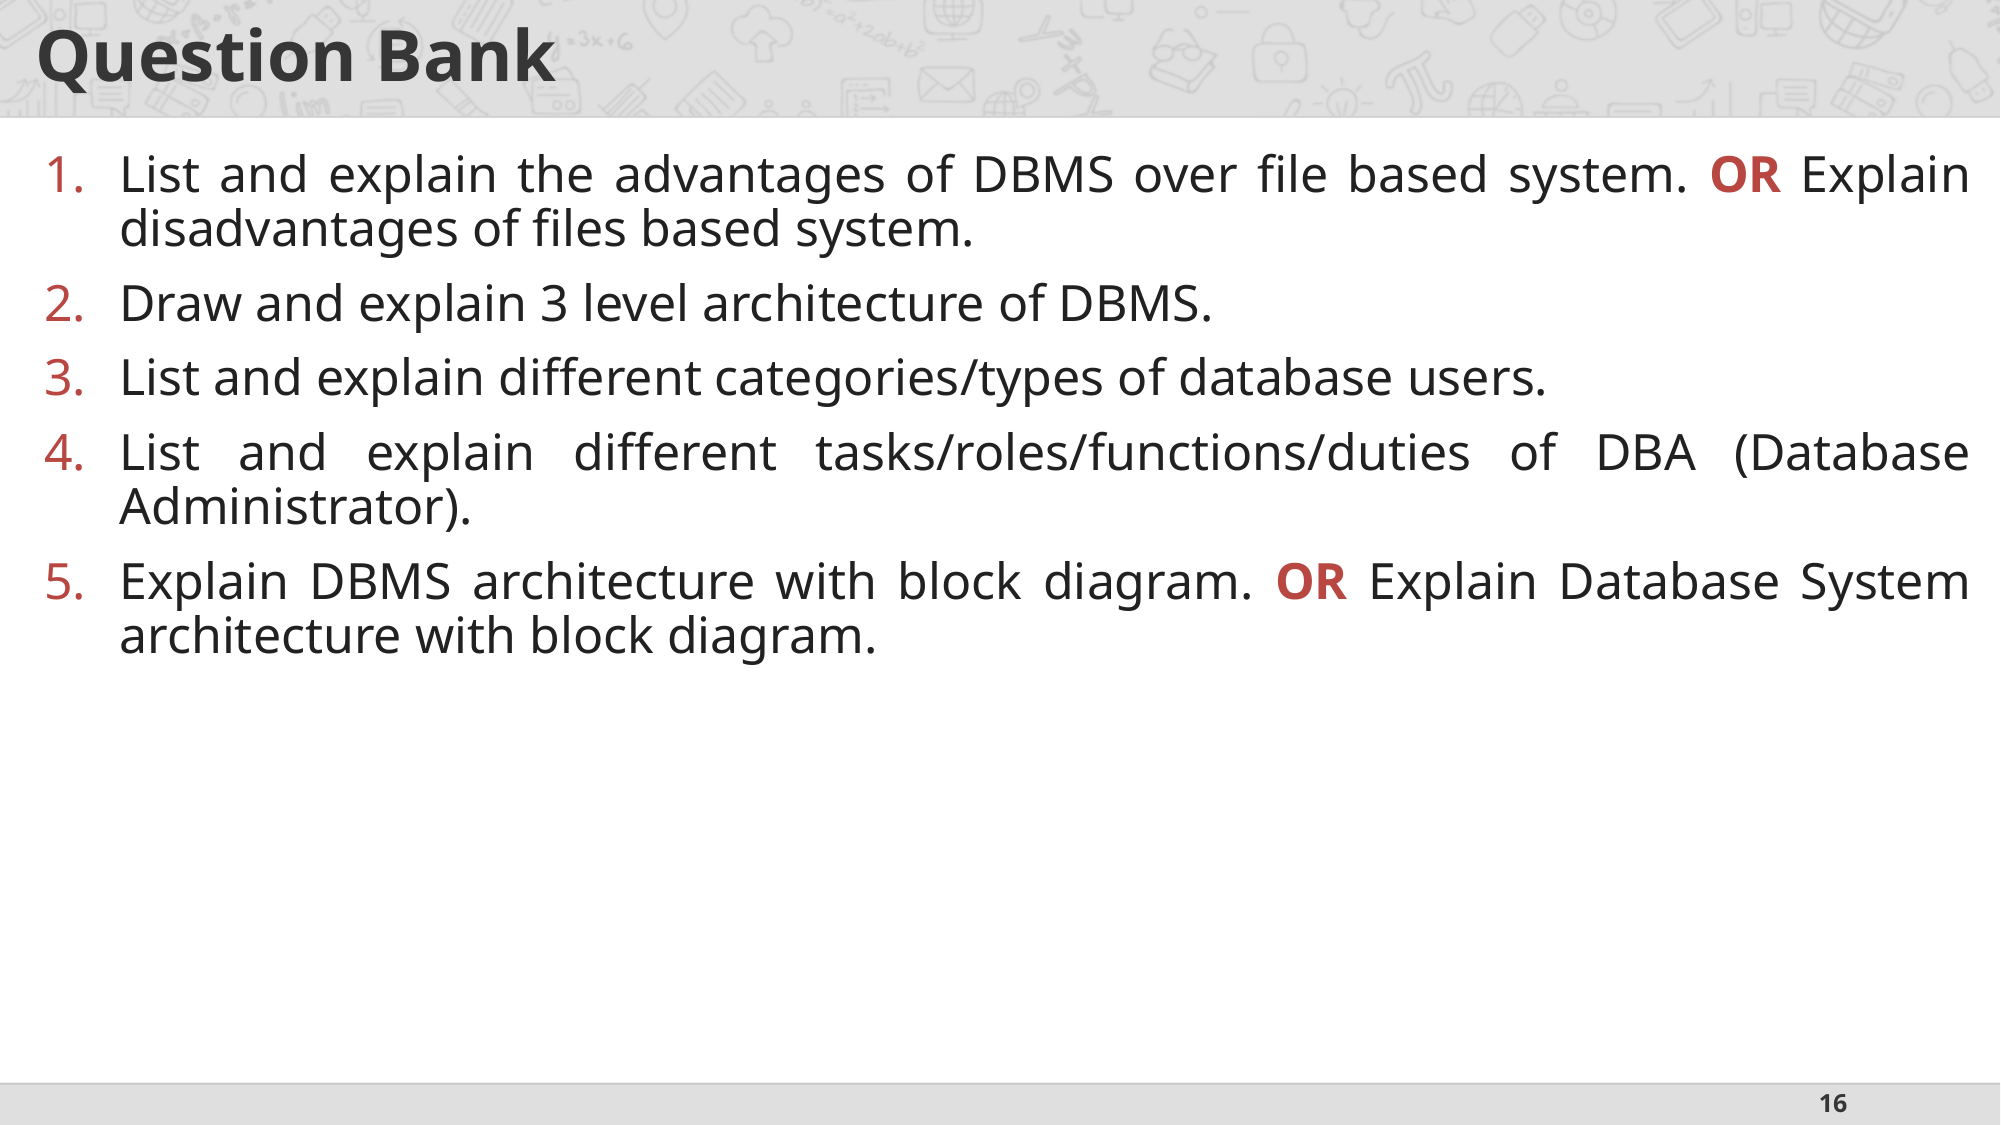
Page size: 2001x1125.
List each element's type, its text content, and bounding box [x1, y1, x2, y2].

title Question Bank [0, 0, 2000, 117]
list List and explain the advantages of DBMS over file based system. OR Explain disadvantages of files based system. Draw and explain 3 level architecture of DBMS. List and explain different categories/types of database users. List and explain different tasks/roles/functions/duties of DBA (Database Administrator). Explain DBMS architecture with block diagram. OR Explain Database System architecture with block diagram. [29, 141, 1987, 1059]
